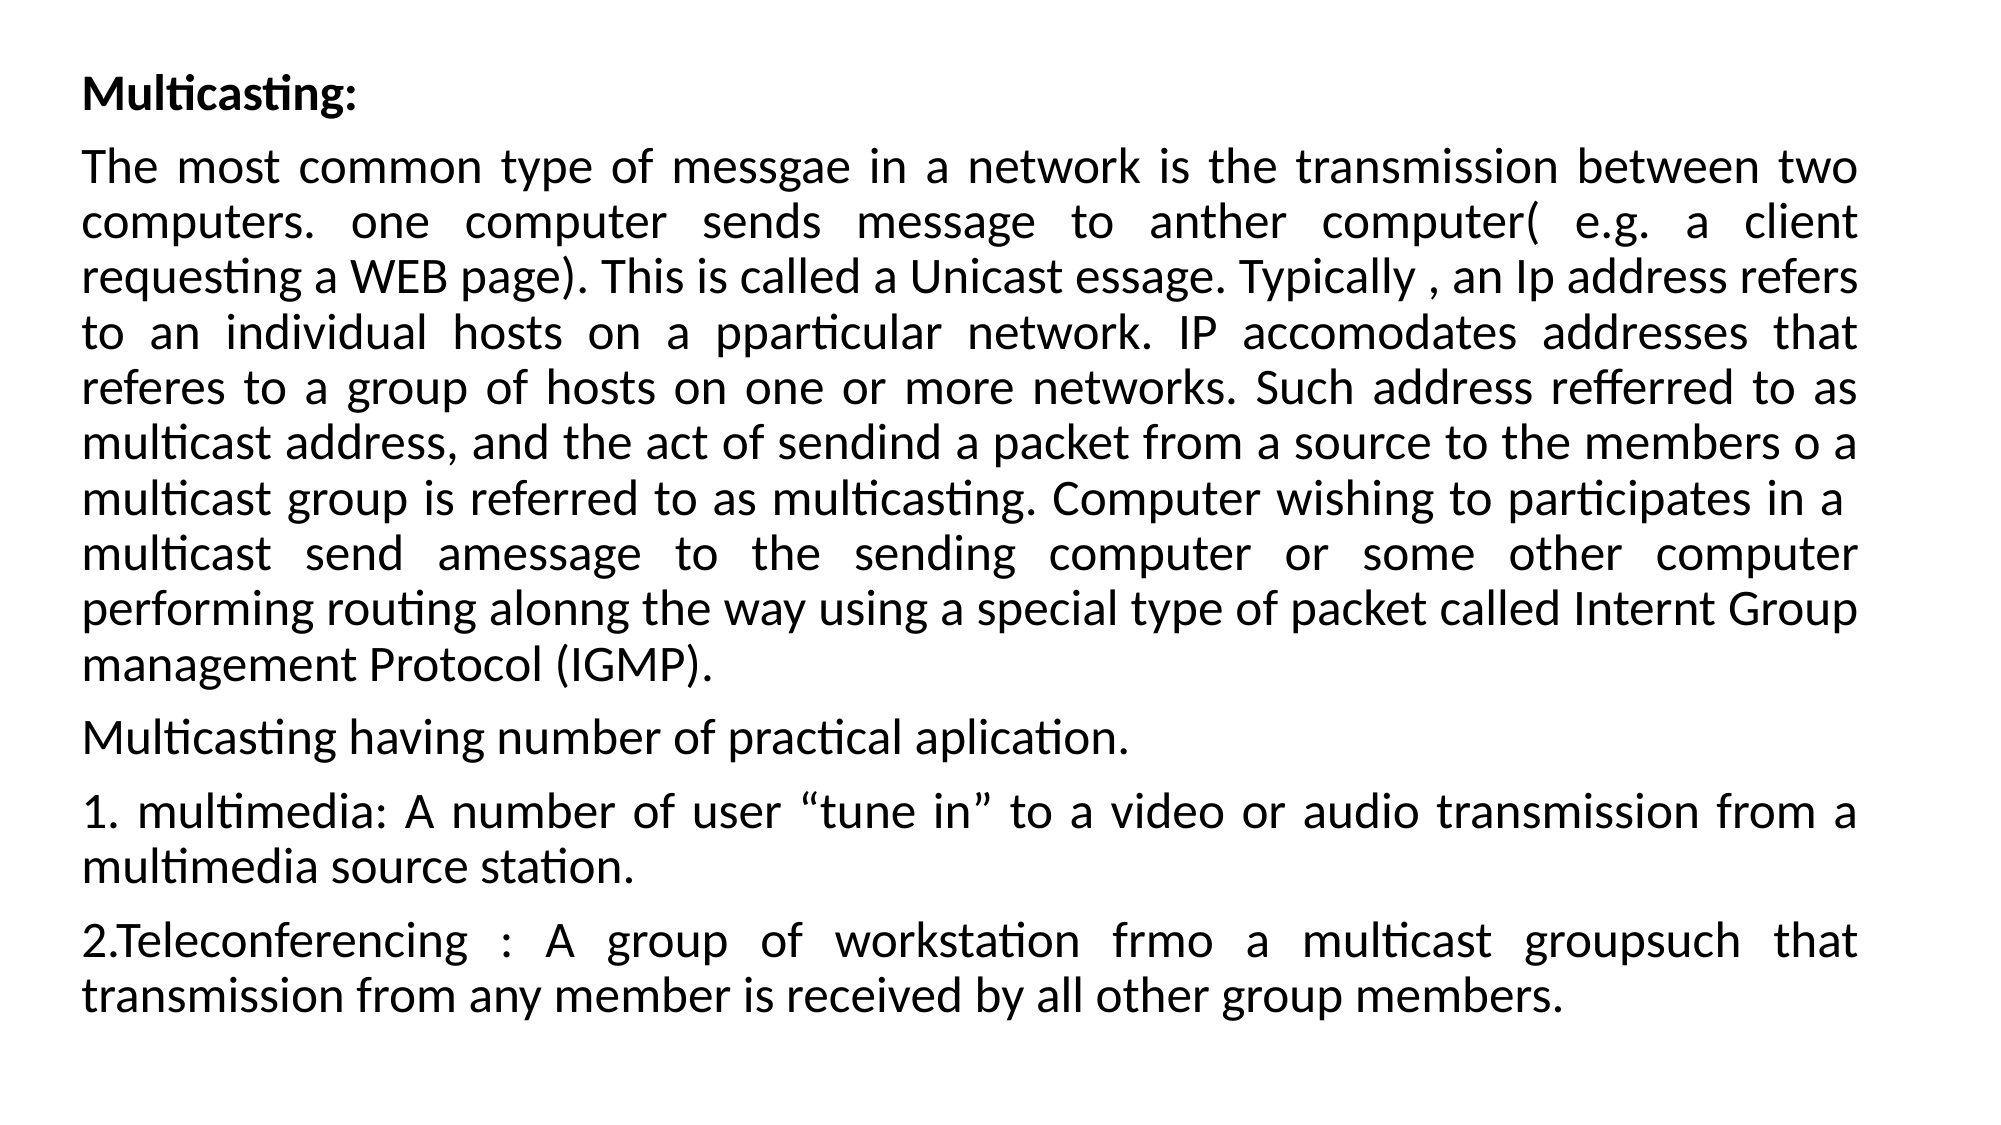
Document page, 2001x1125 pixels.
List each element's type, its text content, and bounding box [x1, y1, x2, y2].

list Multicasting: The most common type of messgae in a network is the transmission between two computers. one computer sends message to anther computer( e.g. a client requesting a WEB page). This is called a Unicast essage. Typically , an Ip address refers to an individual hosts on a pparticular network. IP accomodates addresses that referes to a group of hosts on one or more networks. Such address refferred to as multicast address, and the act of sendind a packet from a source to the members o a multicast group is referred to as multicasting. Computer wishing to participates in a multicast send amessage to the sending computer or some other computer performing routing alonng the way using a special type of packet called Internt Group management Protocol (IGMP). Multicasting having number of practical aplication. 1. multimedia: A number of user “tune in” to a video or audio transmission from a multimedia source station. 2.Teleconferencing : A group of workstation frmo a multicast groupsuch that transmission from any member is received by all other group members. [66, 58, 1876, 1037]
